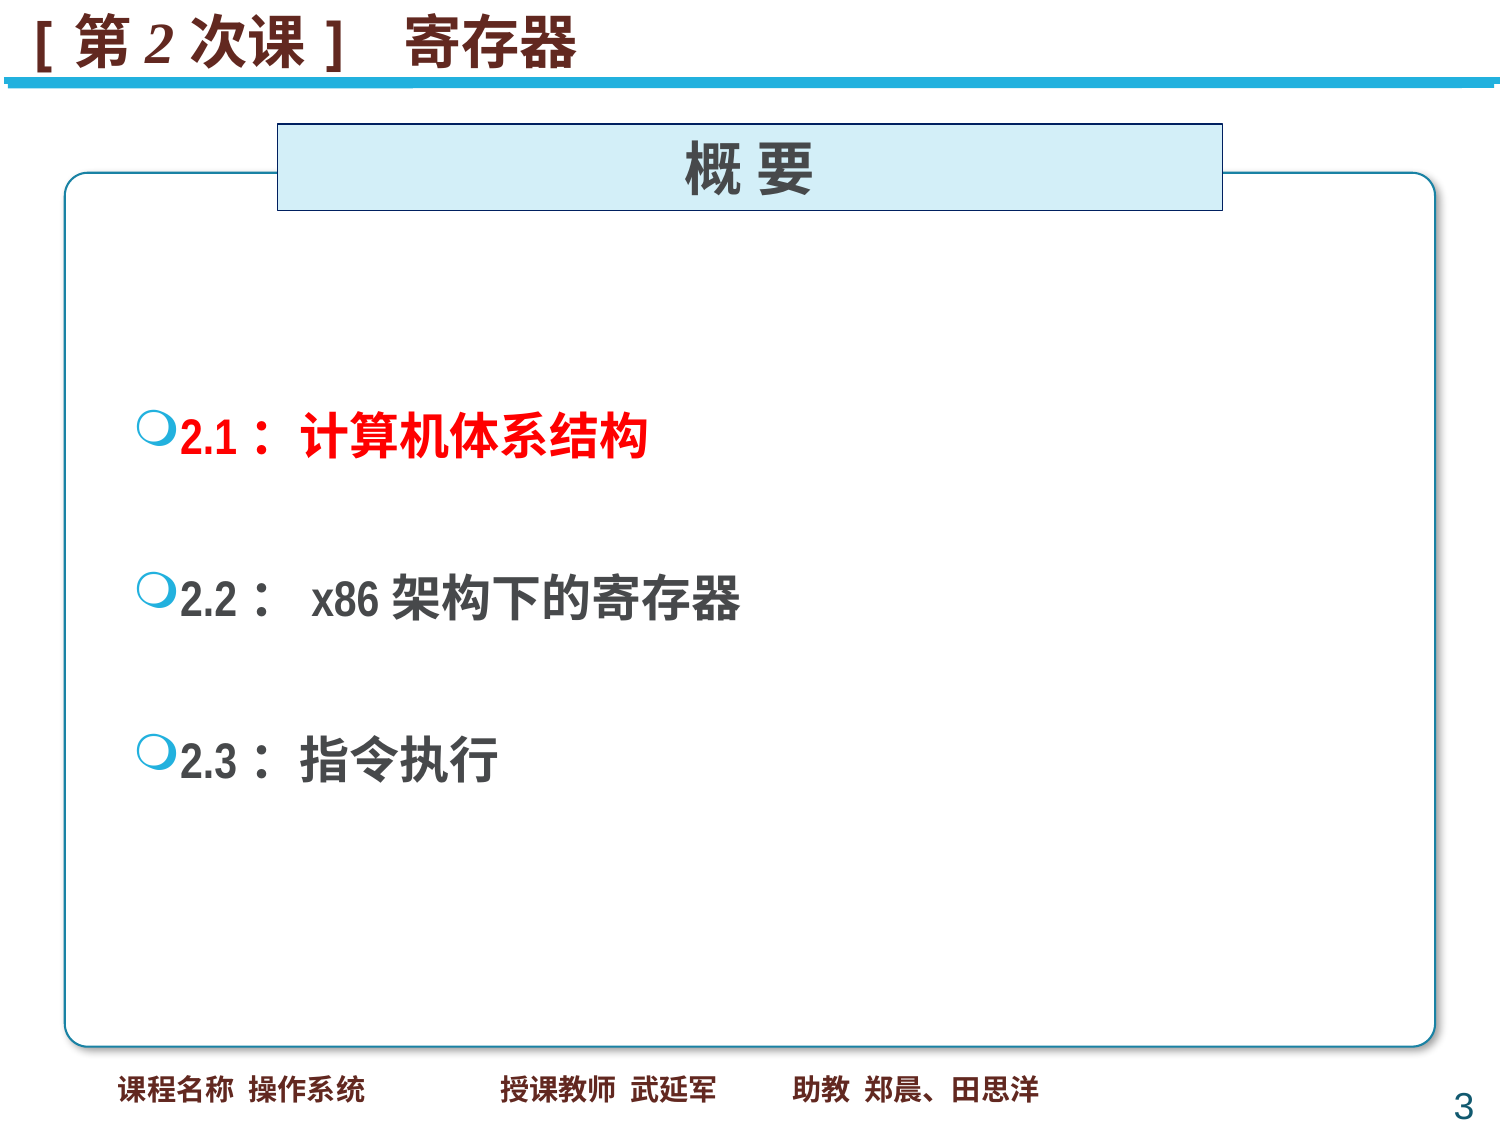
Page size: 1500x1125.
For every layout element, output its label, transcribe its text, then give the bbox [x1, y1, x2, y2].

list 2.1：计算机体系结构 2.2：x86架构下的寄存器 2.3：指令执行 [117, 397, 1412, 811]
list 概 要 [277, 123, 1223, 211]
text_box [第2次课] 寄存器 [9, 3, 1388, 86]
text_box 3 [1316, 1084, 1490, 1125]
text_box 课程名称 操作系统 授课教师 武延军 助教 郑晨、田思洋 [103, 1066, 1412, 1111]
